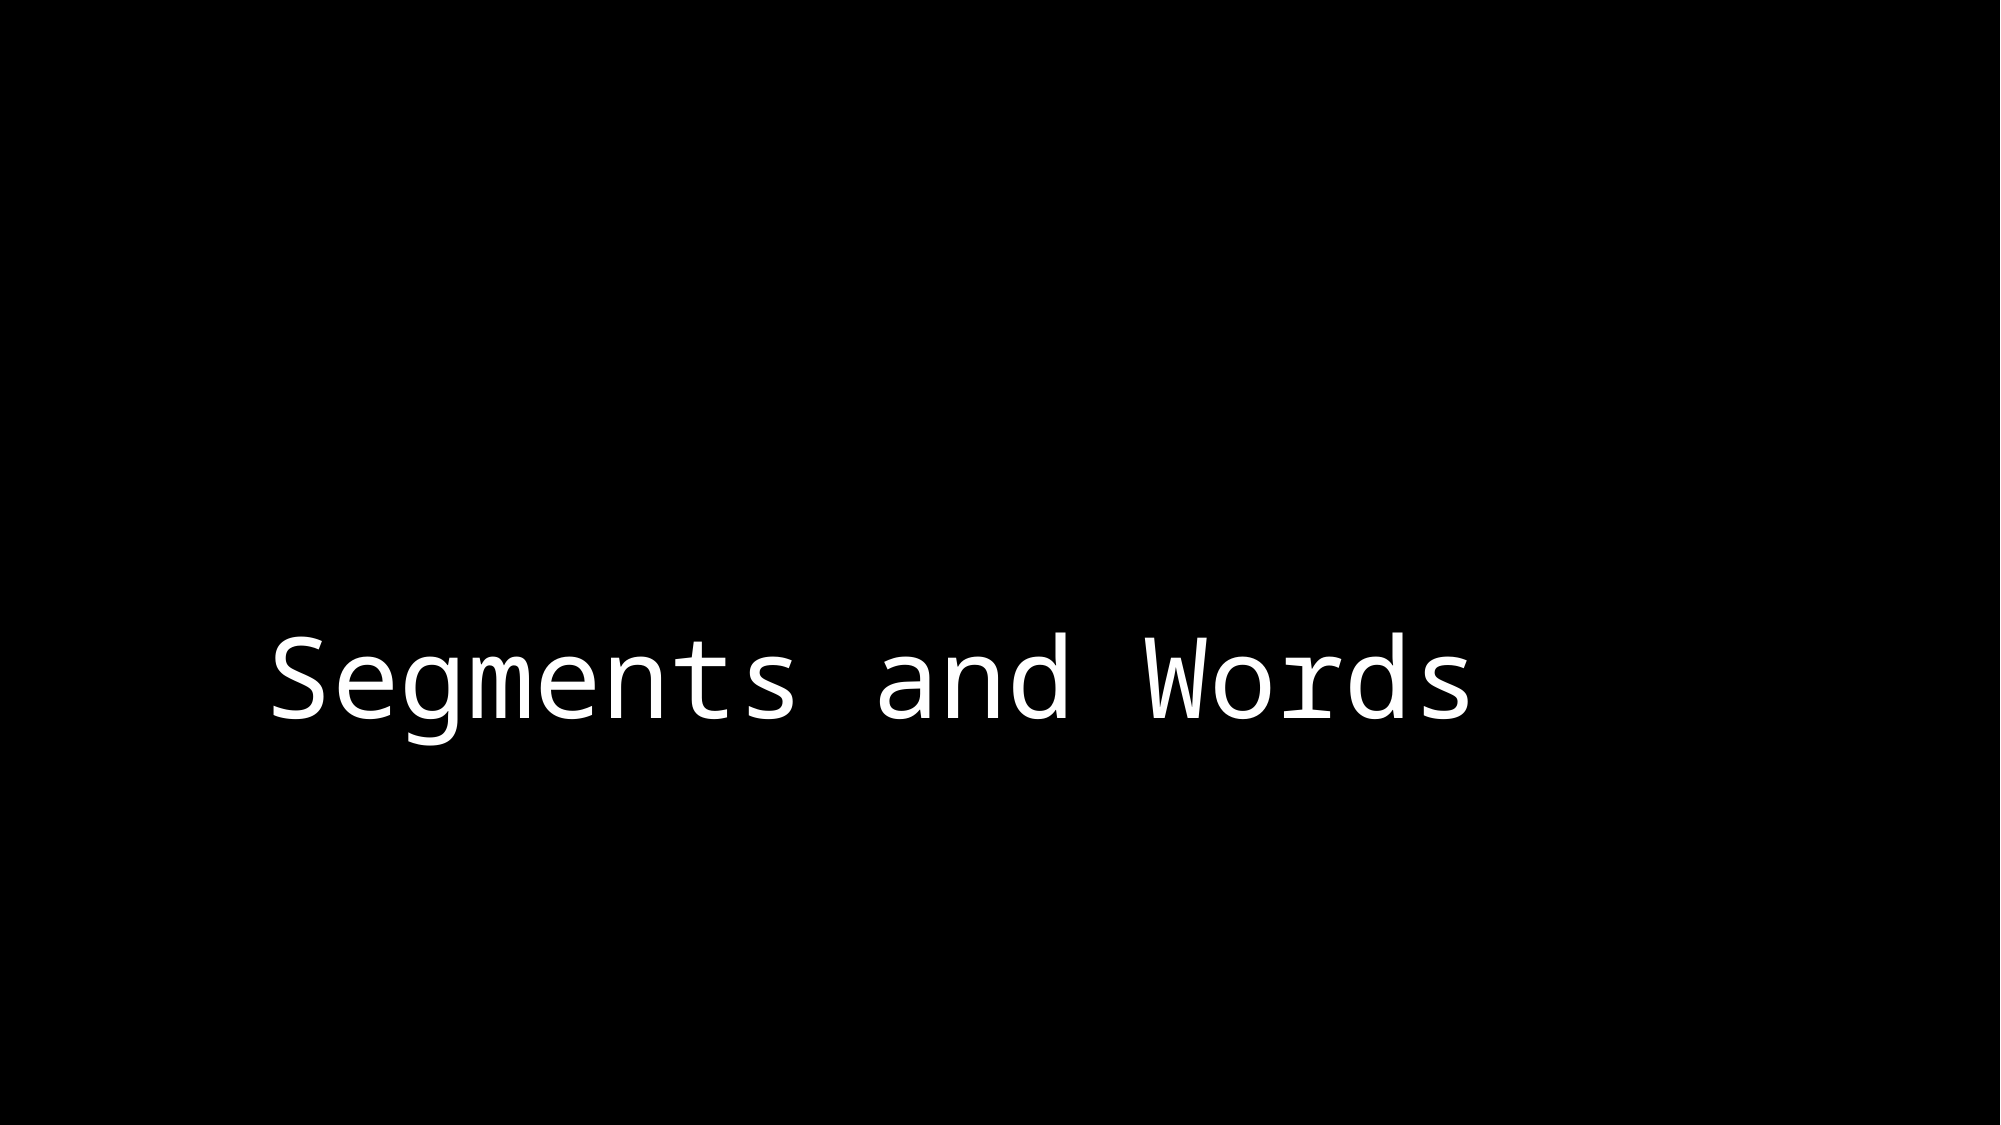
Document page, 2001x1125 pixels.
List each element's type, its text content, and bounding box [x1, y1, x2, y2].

title Segments and Words [249, 299, 1750, 750]
